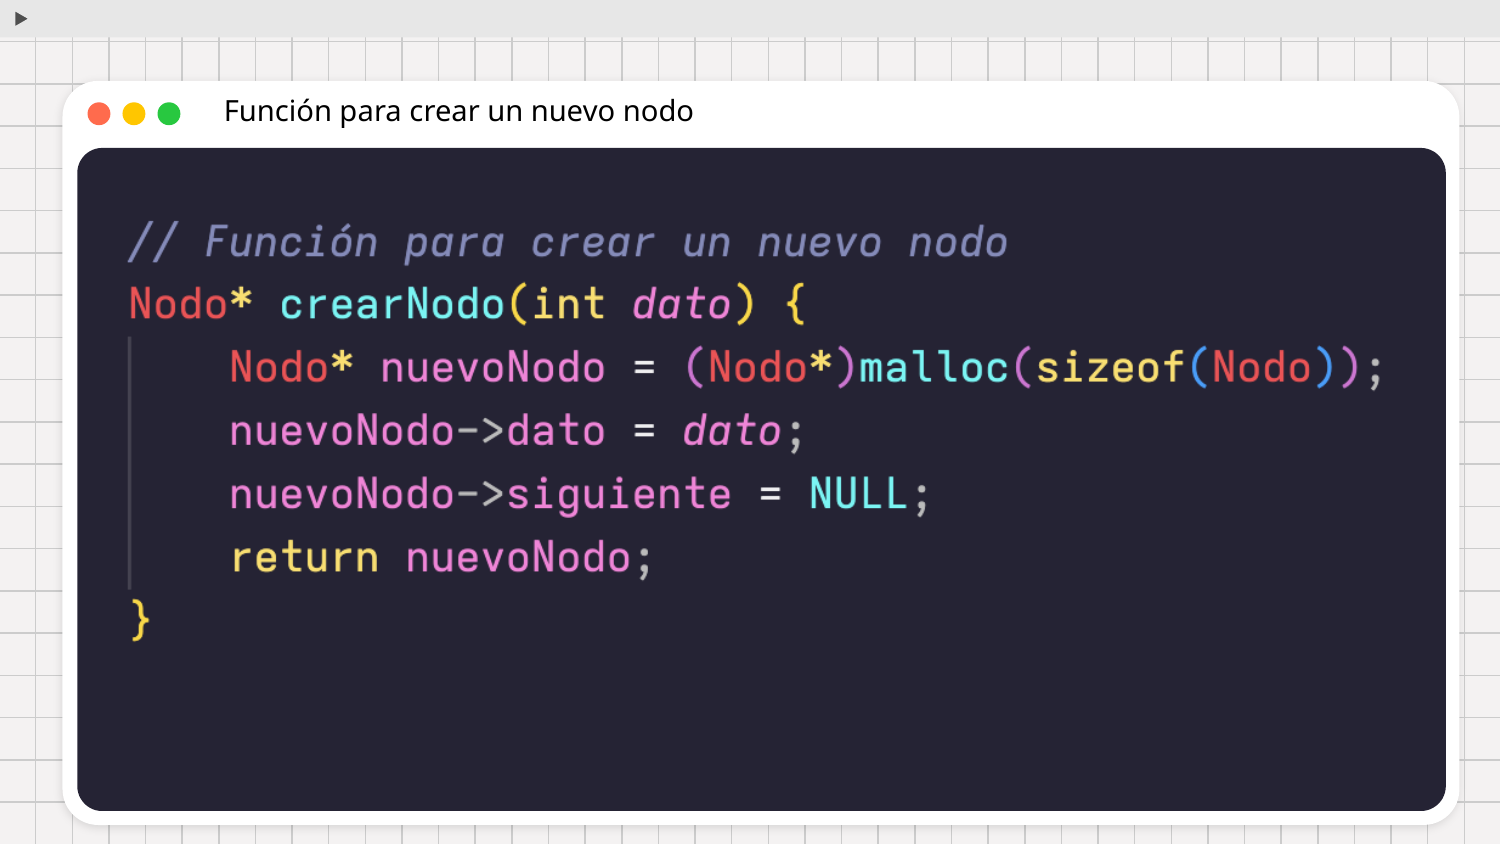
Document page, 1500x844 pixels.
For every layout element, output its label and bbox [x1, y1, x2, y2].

text_box [62, 80, 1460, 826]
picture [106, 187, 1416, 664]
